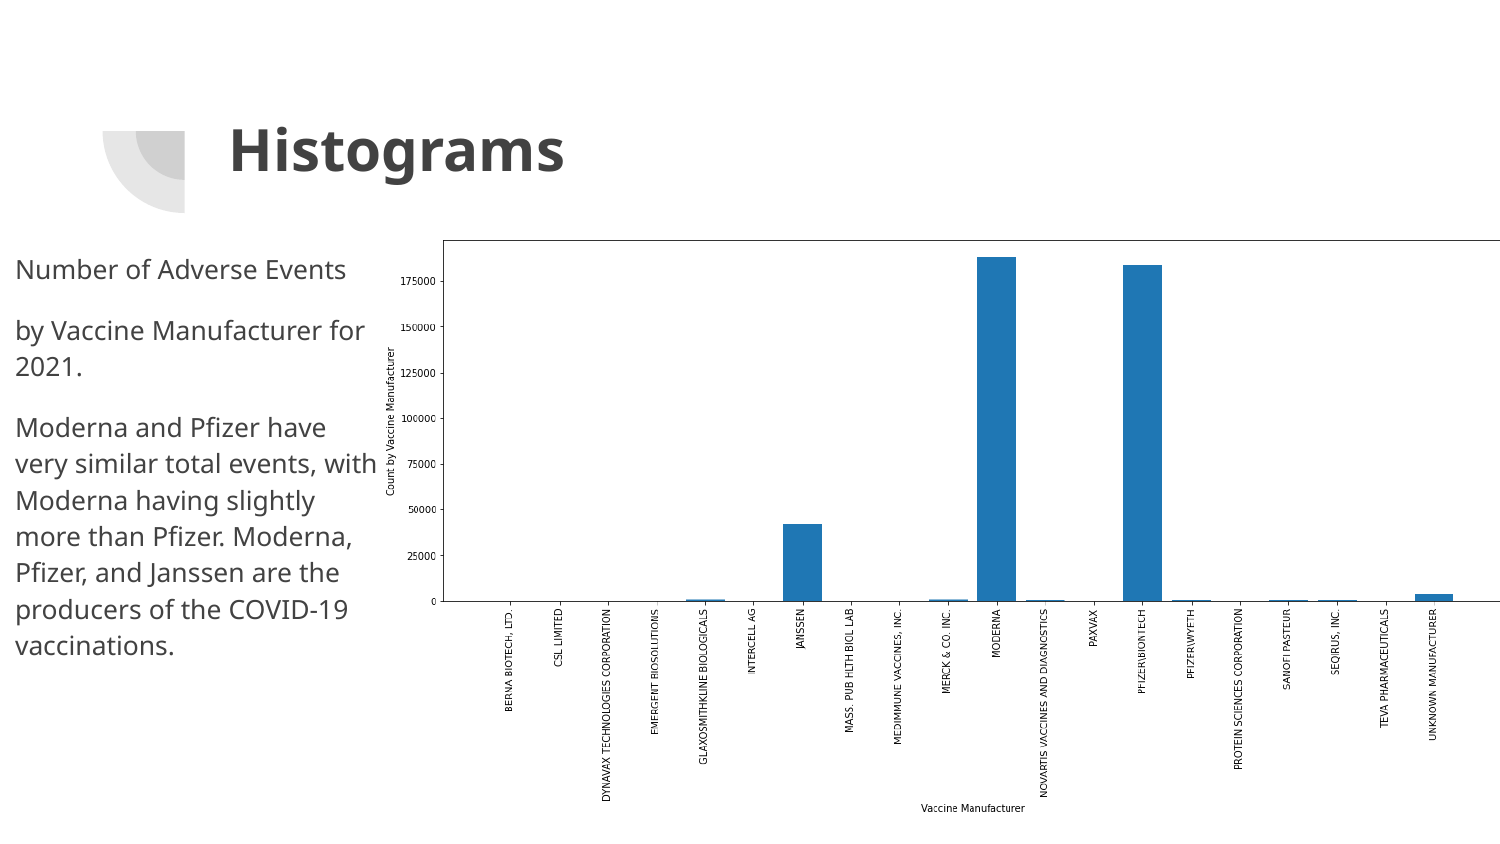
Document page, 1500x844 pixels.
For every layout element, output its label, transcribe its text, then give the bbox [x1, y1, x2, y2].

title Histograms [213, 98, 1368, 233]
picture [380, 232, 1500, 821]
list Number of Adverse Events by Vaccine Manufacturer for 2021. Moderna and Pfizer have very similar total events, with Moderna having slightly more than Pfizer. Moderna, Pfizer, and Janssen are the producers of the COVID-19 vaccinations. [0, 233, 378, 679]
